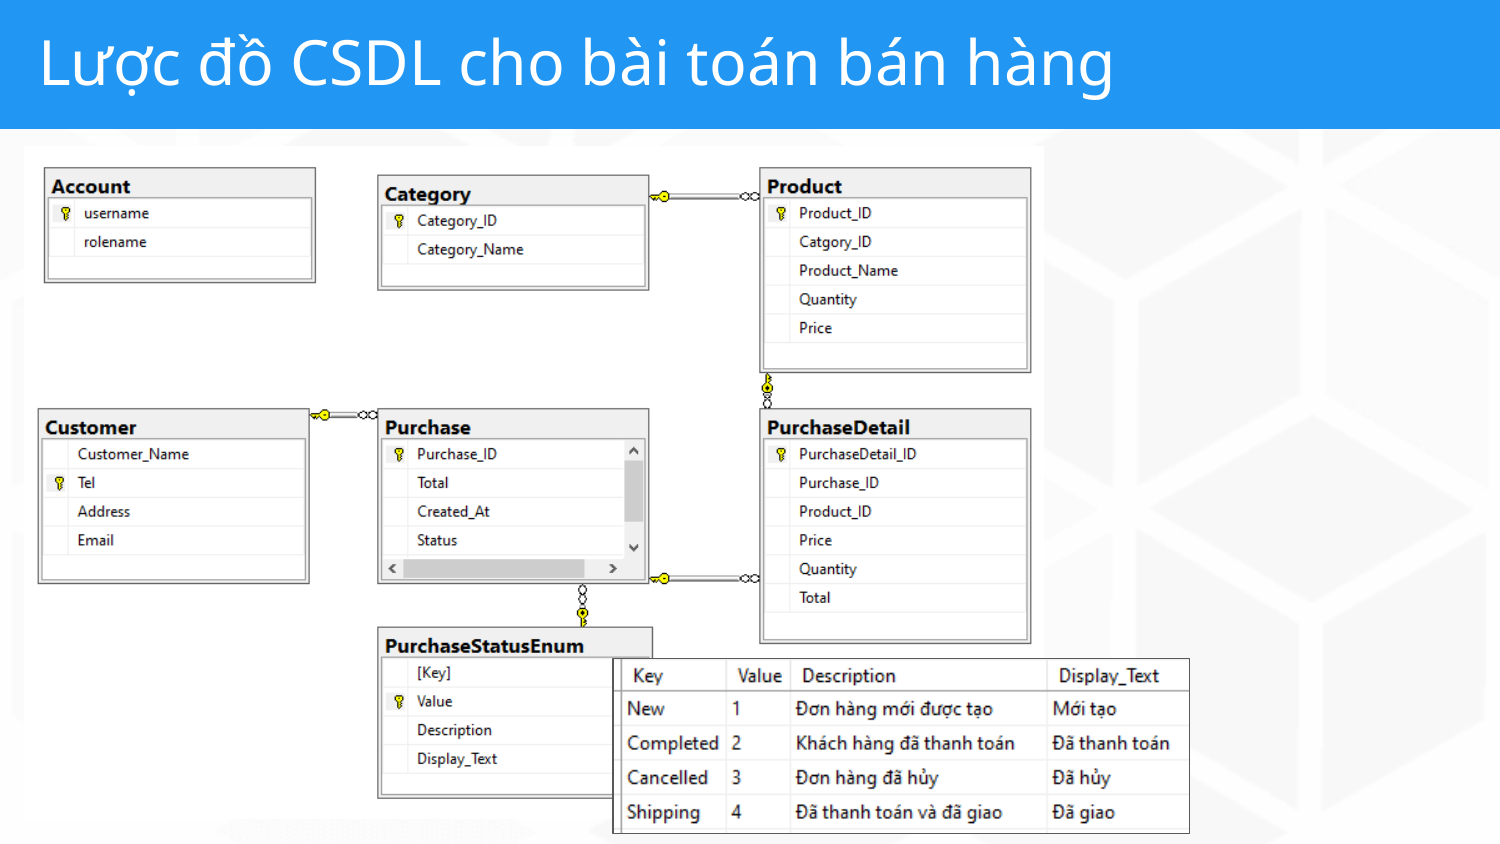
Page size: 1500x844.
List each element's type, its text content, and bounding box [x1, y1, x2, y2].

title Lược đồ CSDL cho bài toán bán hàng [23, 0, 1500, 122]
picture [0, 129, 1500, 844]
